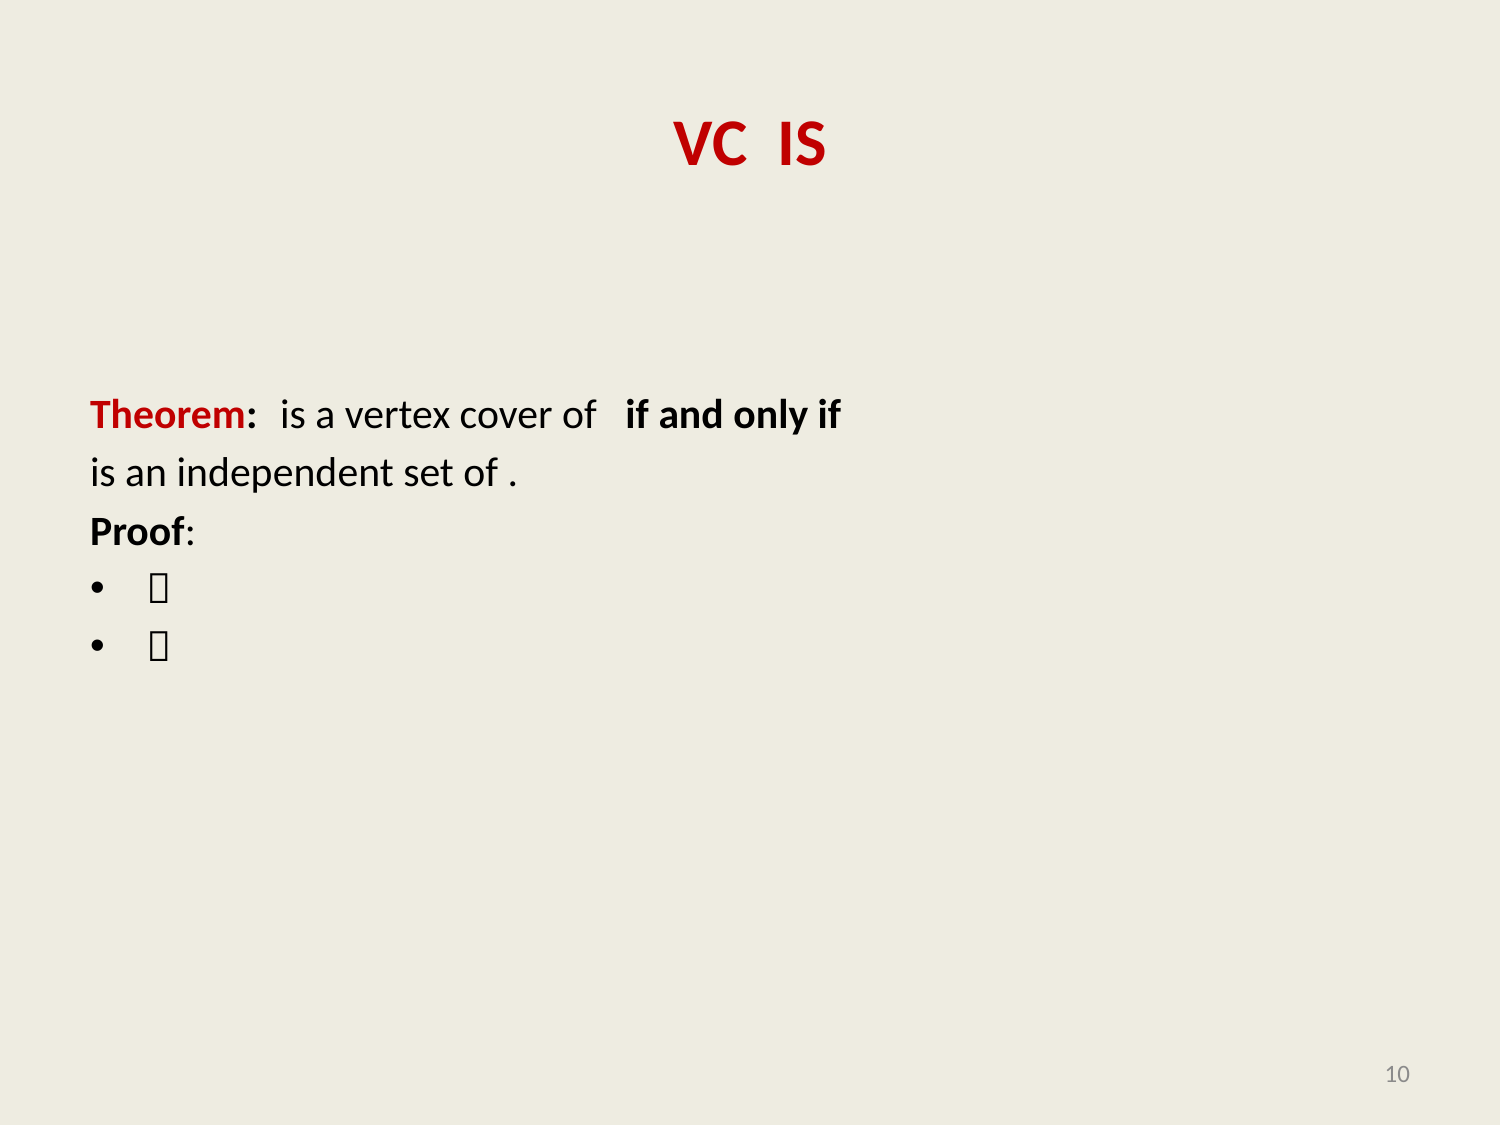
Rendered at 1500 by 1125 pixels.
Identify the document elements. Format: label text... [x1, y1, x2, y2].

slide_number 10 [1074, 1042, 1425, 1103]
